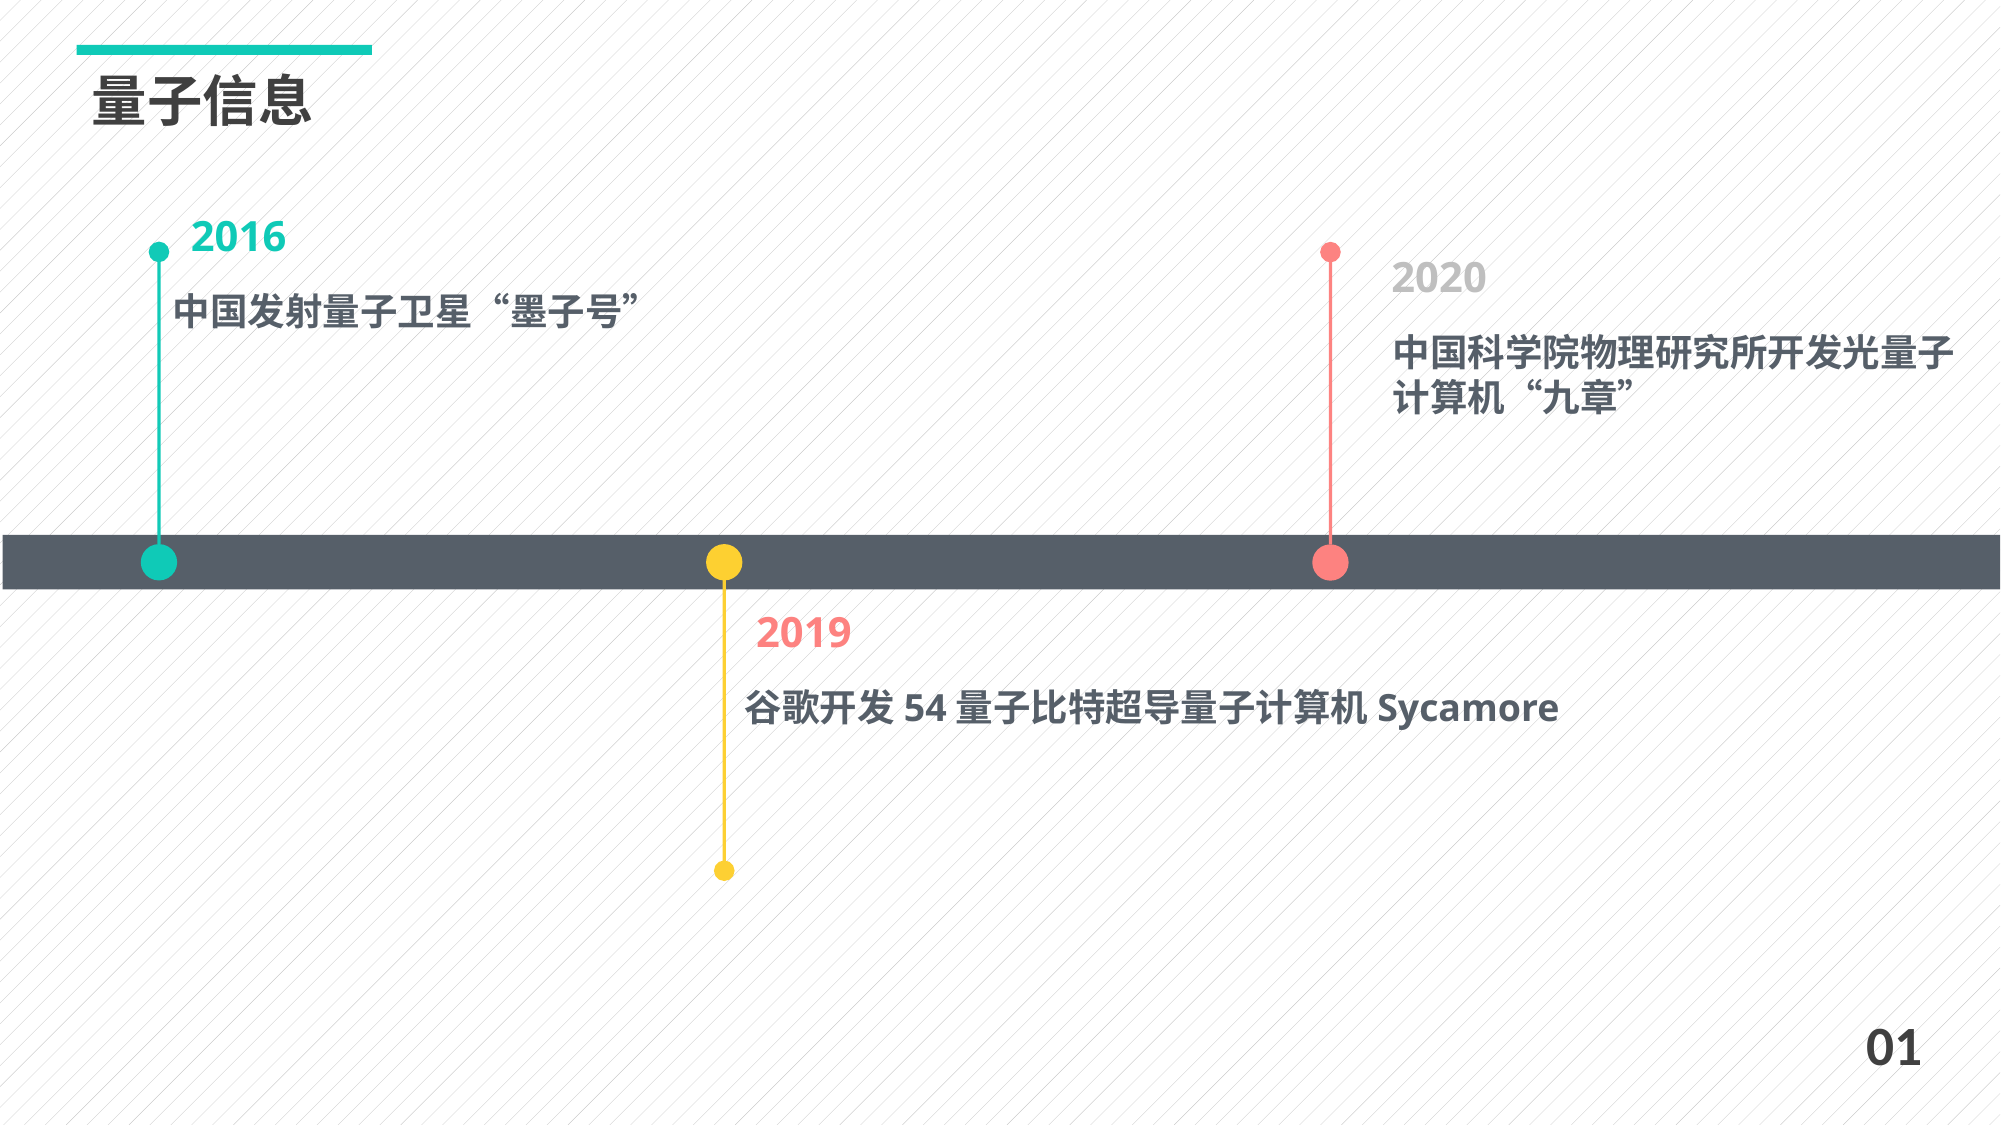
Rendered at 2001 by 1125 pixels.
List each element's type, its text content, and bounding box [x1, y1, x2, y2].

list 01 [1838, 999, 1951, 1096]
text_box 2016 [176, 202, 302, 267]
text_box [140, 251, 178, 581]
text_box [1312, 252, 1349, 581]
text_box 2020 [1376, 243, 1503, 308]
text_box 中国科学院物理研究所开发光量子 计算机“九章” [1377, 321, 1971, 427]
list 量子信息 [76, 54, 1003, 152]
text_box 谷歌开发54量子比特超导量子计算机Sycamore [743, 676, 1575, 737]
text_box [706, 544, 743, 871]
text_box 中国发射量子卫星“墨子号” [178, 280, 675, 341]
text_box 2019 [743, 598, 867, 664]
text_box [2, 534, 2001, 591]
